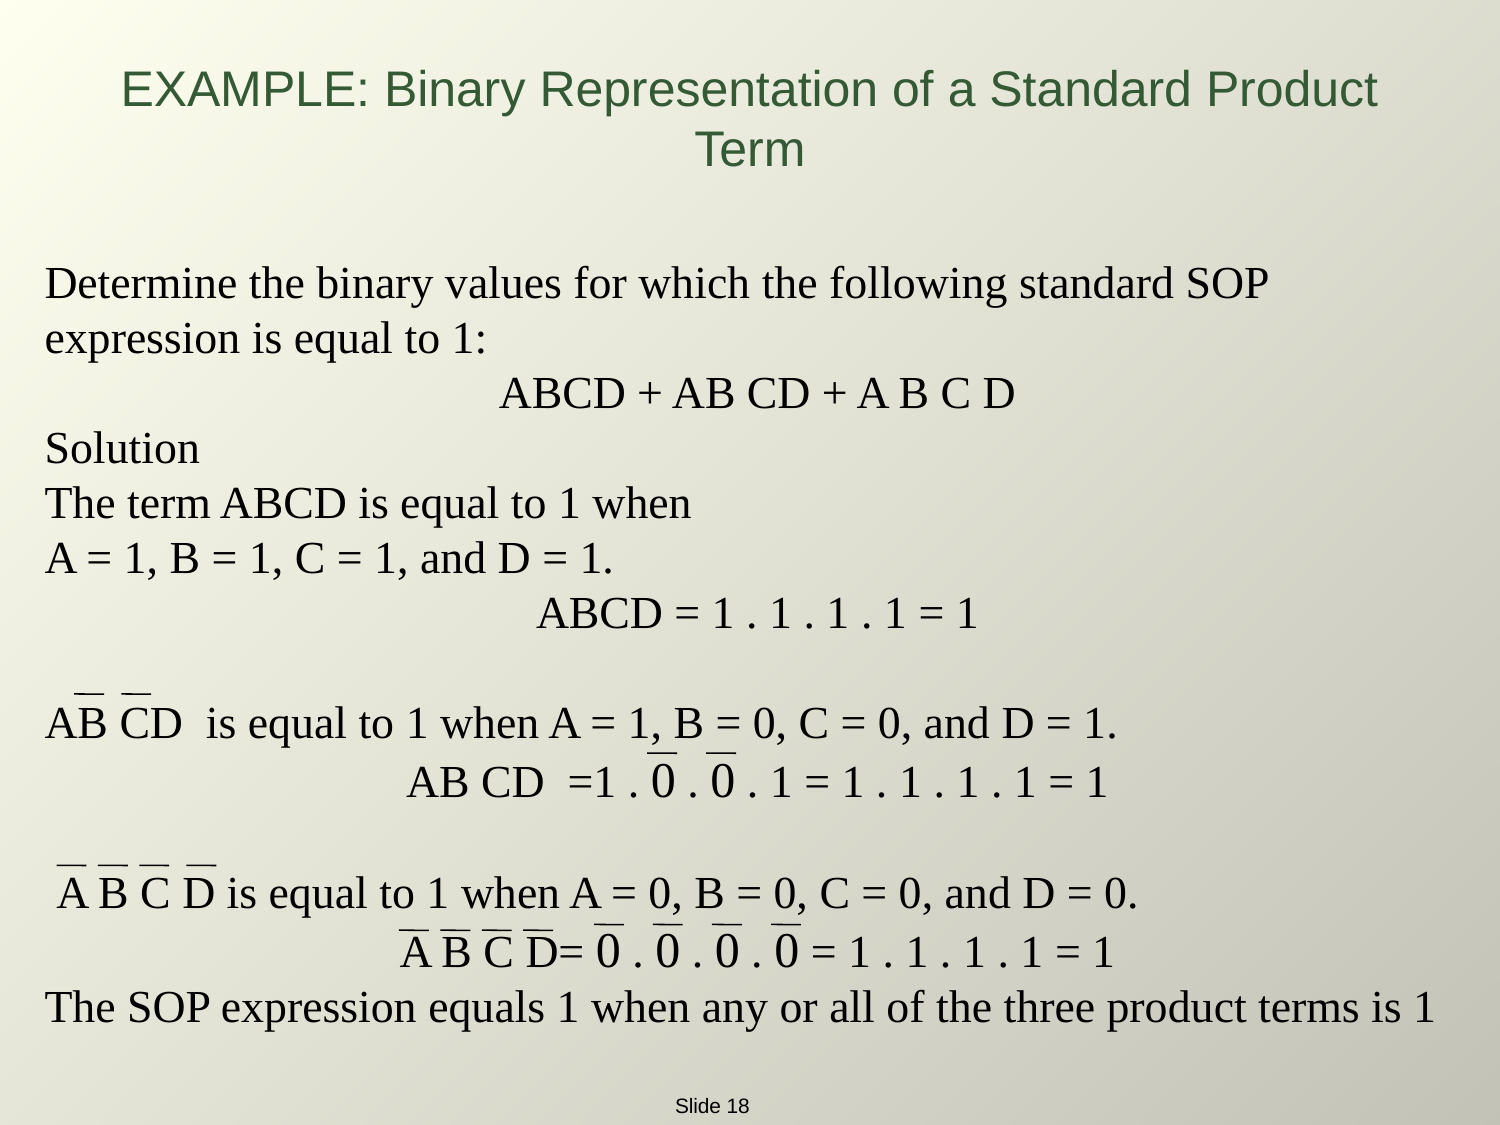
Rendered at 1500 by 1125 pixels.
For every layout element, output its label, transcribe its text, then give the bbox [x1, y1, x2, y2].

text_box Determine the binary values for which the following standard SOP expression is equal to 1: ABCD + AB CD + A B C D Solution The term ABCD is equal to 1 when A = 1, B = 1, C = 1, and D = 1. ABCD = 1 . 1 . 1 . 1 = 1 AB CD is equal to 1 when A = 1, B = 0, C = 0, and D = 1. AB CD =1 . 0 . 0 . 1 = 1 . 1 . 1 . 1 = 1 A B C D is equal to 1 when A = 0, B = 0, C = 0, and D = 0. A B C D= 0 . 0 . 0 . 0 = 1 . 1 . 1 . 1 = 1 The SOP expression equals 1 when any or all of the three product terms is 1 [29, 244, 1486, 1040]
text_box EXAMPLE: Binary Representation of a Standard Product Term [74, 22, 1425, 210]
